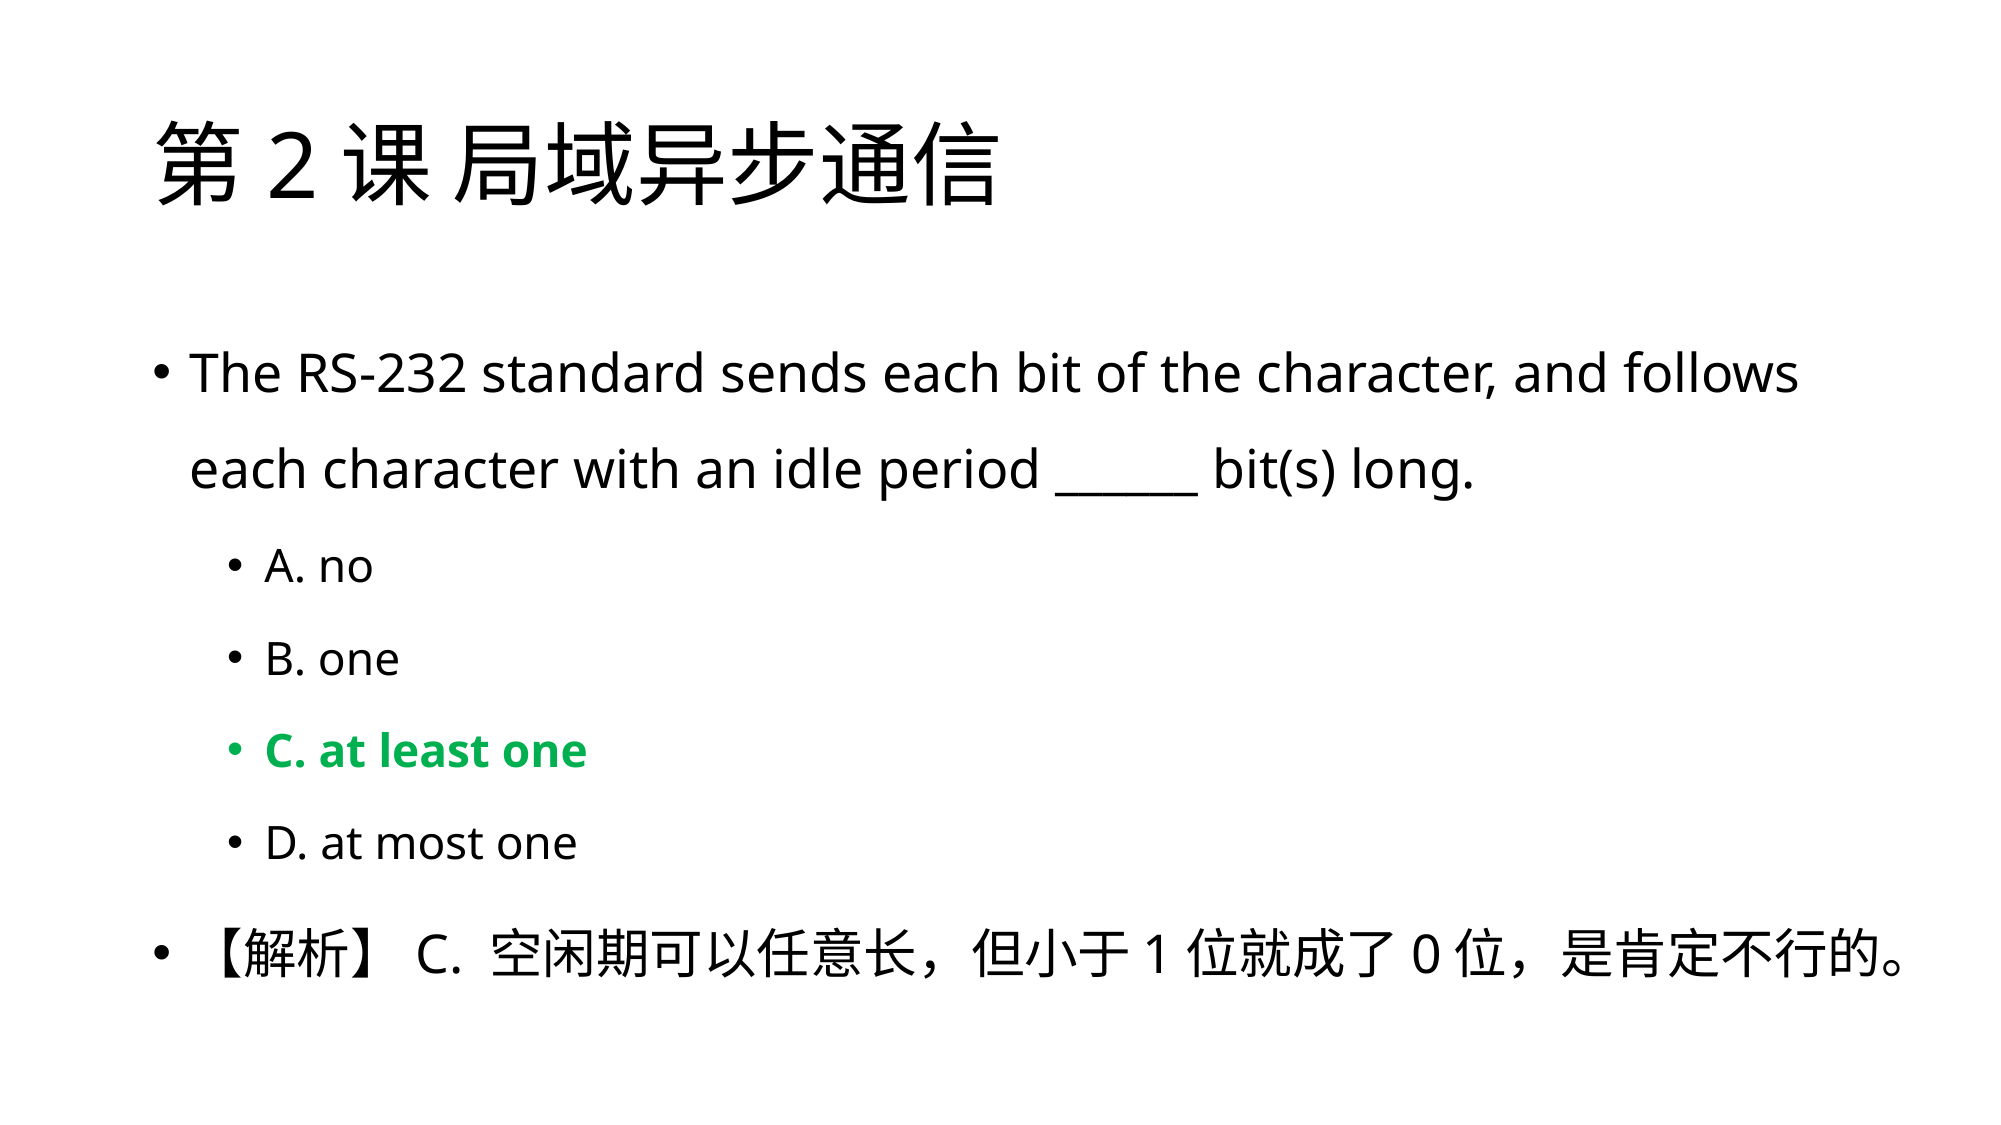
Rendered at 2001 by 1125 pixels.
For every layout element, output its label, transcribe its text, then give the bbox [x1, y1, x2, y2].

list The RS-232 standard sends each bit of the character, and follows each character with an idle period ______ bit(s) long. A. no B. one C. at least one D. at most one 【解析】C. 空闲期可以任意长，但小于1位就成了0位，是肯定不行的。 [137, 299, 1907, 1014]
title 第2课 局域异步通信 [137, 59, 1863, 278]
